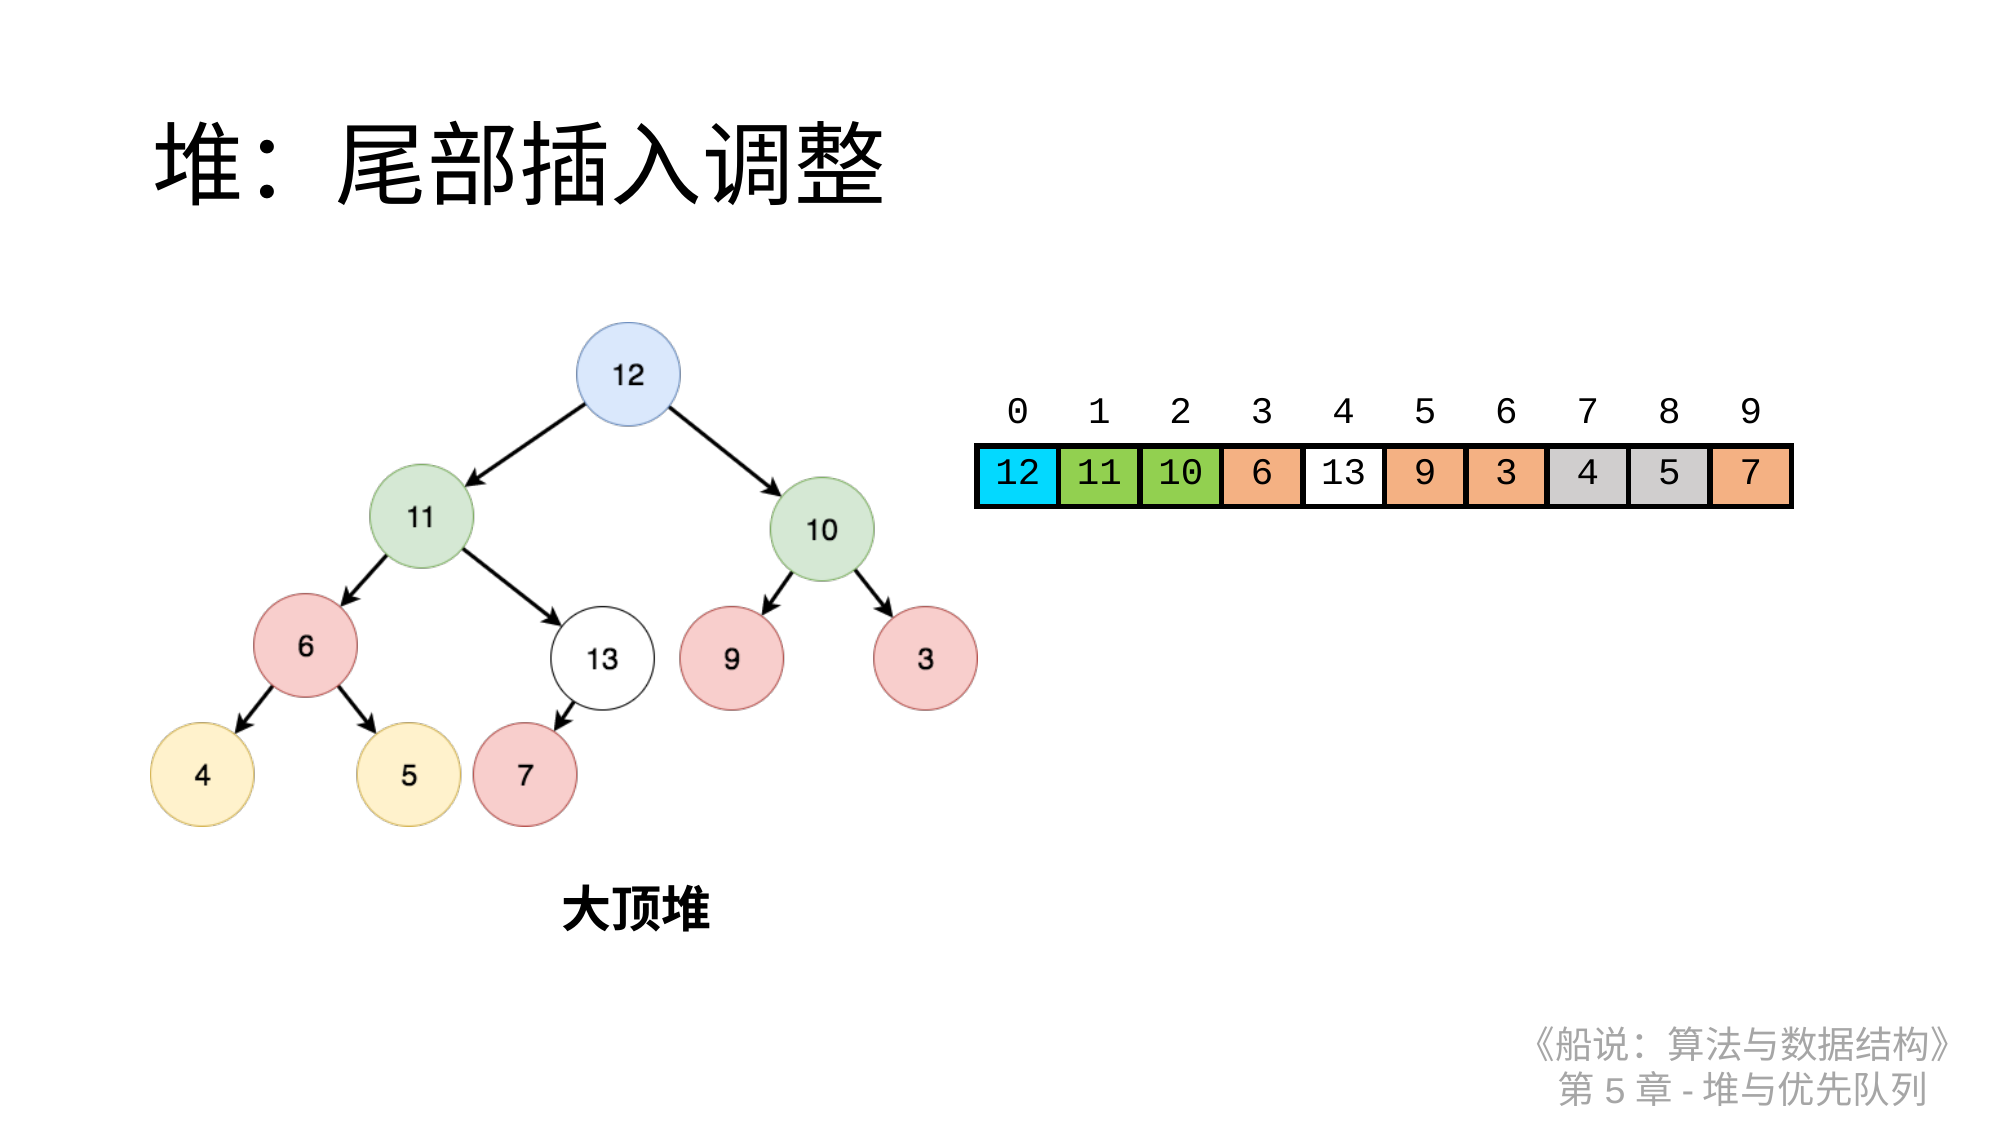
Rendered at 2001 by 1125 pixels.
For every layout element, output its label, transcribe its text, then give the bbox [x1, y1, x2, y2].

table_cell 12 [980, 449, 1056, 504]
table_header 1 [1059, 385, 1140, 443]
table_header 4 [1303, 385, 1384, 443]
table_header 9 [1710, 385, 1791, 443]
table_header 2 [1140, 385, 1221, 443]
table_cell 4 [1550, 449, 1626, 504]
table_header 6 [1466, 385, 1547, 443]
table_cell 6 [1224, 449, 1300, 504]
table_cell 3 [1469, 449, 1544, 504]
table_header 8 [1629, 385, 1710, 443]
table_cell 10 [1143, 449, 1219, 504]
table_cell 13 [1306, 449, 1382, 504]
text_box 大顶堆 [546, 870, 727, 946]
table_header 3 [1221, 385, 1303, 443]
table_header 0 [978, 385, 1059, 443]
table_cell 7 [1713, 449, 1789, 504]
table_cell 9 [1387, 449, 1463, 504]
table_cell 11 [1061, 449, 1137, 504]
title 堆：尾部插入调整 [137, 59, 1863, 278]
table_header 7 [1547, 385, 1629, 443]
table_header 5 [1384, 385, 1466, 443]
picture [150, 322, 978, 827]
table_cell 5 [1631, 449, 1707, 504]
